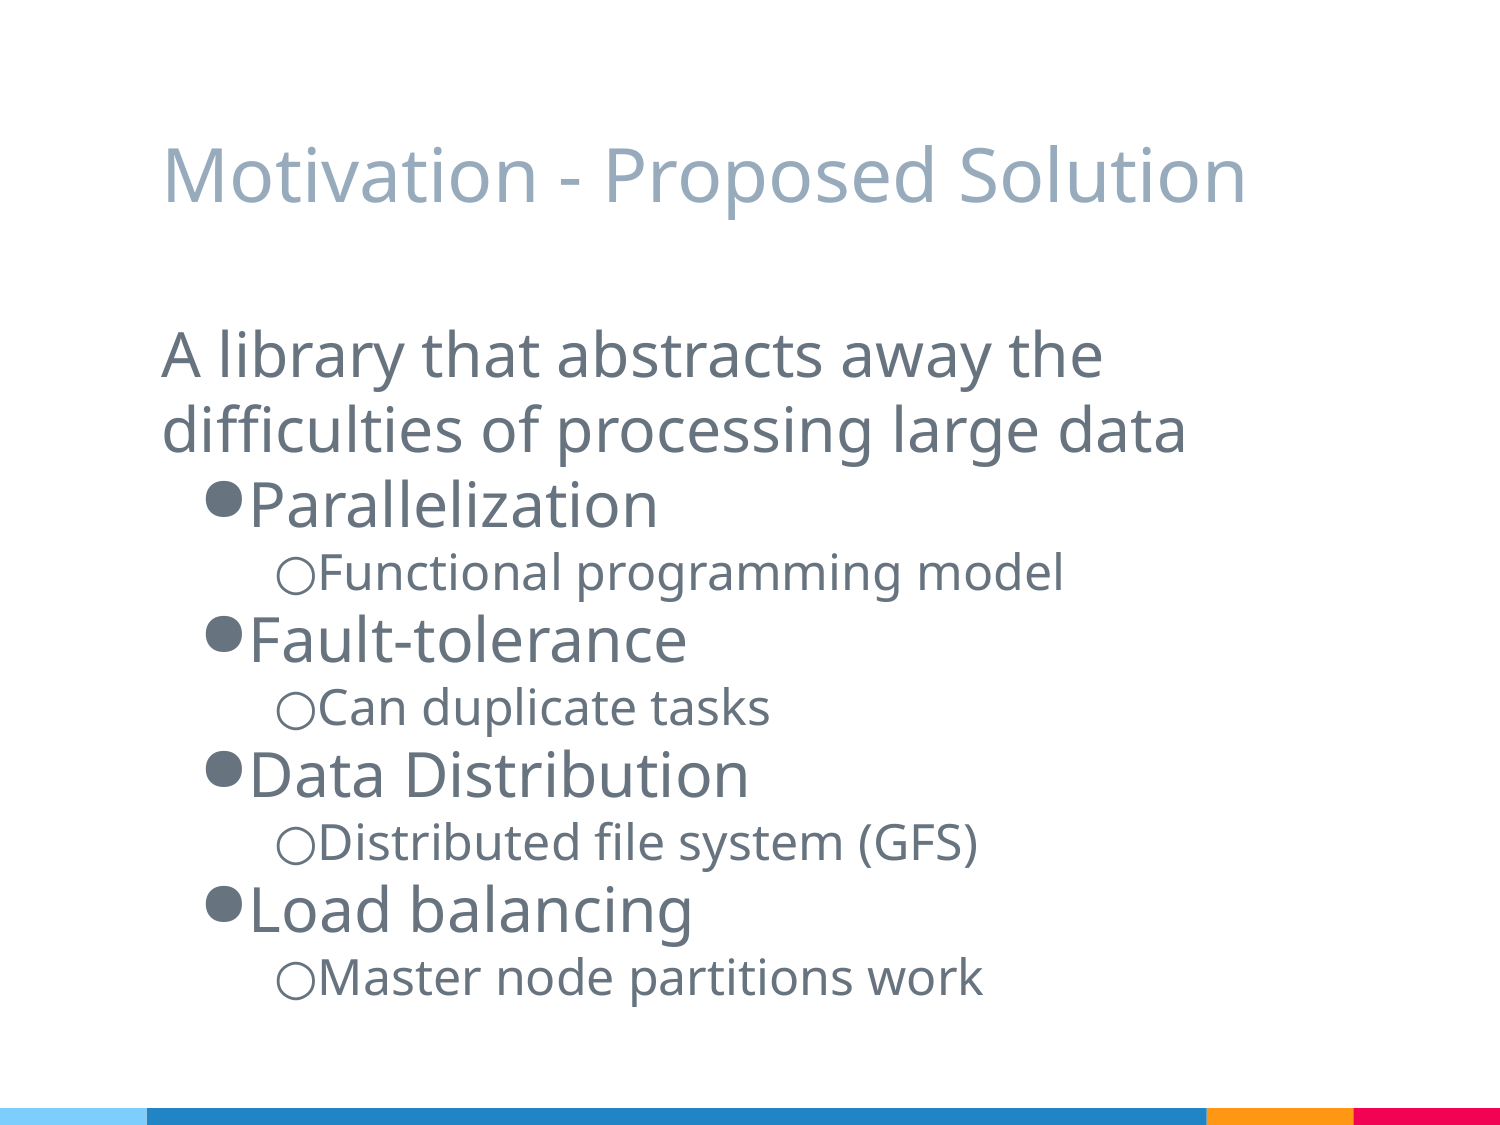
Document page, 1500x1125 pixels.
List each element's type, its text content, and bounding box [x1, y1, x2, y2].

list A library that abstracts away the difficulties of processing large data Parallelization Functional programming model Fault-tolerance Can duplicate tasks Data Distribution Distributed file system (GFS) Load balancing Master node partitions work [146, 300, 1248, 1078]
title Motivation - Proposed Solution [146, 45, 1266, 233]
